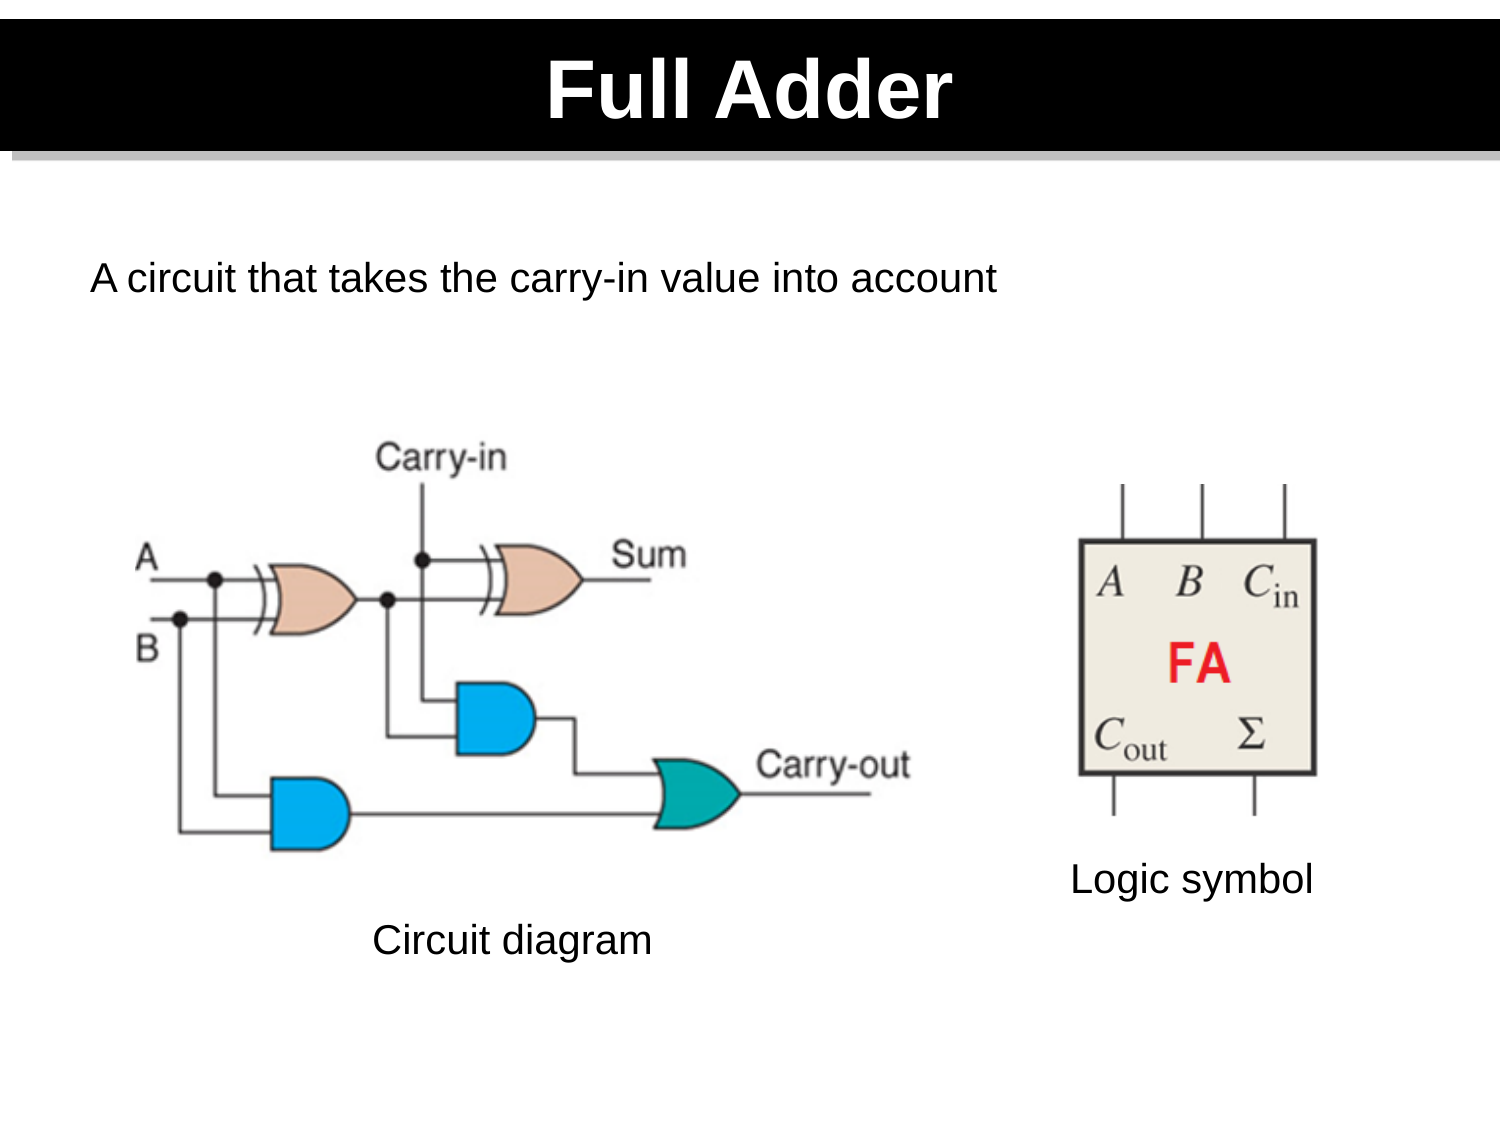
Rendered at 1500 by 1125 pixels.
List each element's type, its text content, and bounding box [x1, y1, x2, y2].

text_box Circuit diagram [275, 953, 750, 1016]
title Full Adder [0, 19, 1500, 151]
list A circuit that takes the carry-in value into account [75, 243, 1425, 327]
picture [135, 320, 923, 953]
text_box Logic symbol [1055, 844, 1365, 910]
picture [1068, 484, 1346, 835]
